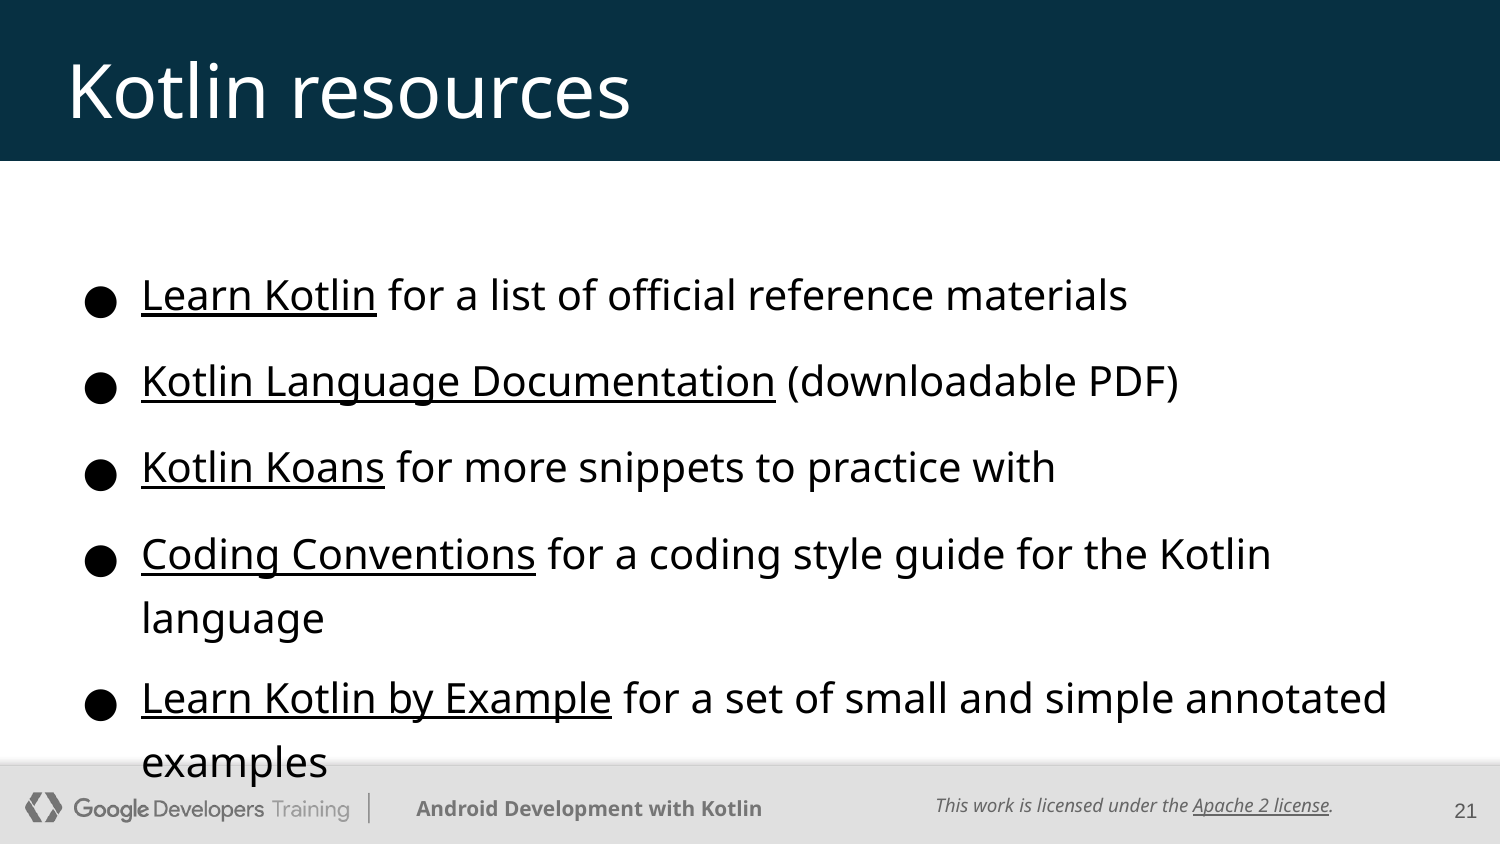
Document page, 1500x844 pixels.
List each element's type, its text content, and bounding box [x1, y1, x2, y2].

title Kotlin resources [51, 28, 1472, 122]
slide_number ‹#› [1402, 777, 1493, 842]
picture [0, 161, 1500, 844]
list Learn Kotlin for a list of official reference materials Kotlin Language Documentation (downloadable PDF) Kotlin Koans for more snippets to practice with Coding Conventions for a coding style guide for the Kotlin language Learn Kotlin by Example for a set of small and simple annotated examples [51, 245, 1429, 688]
